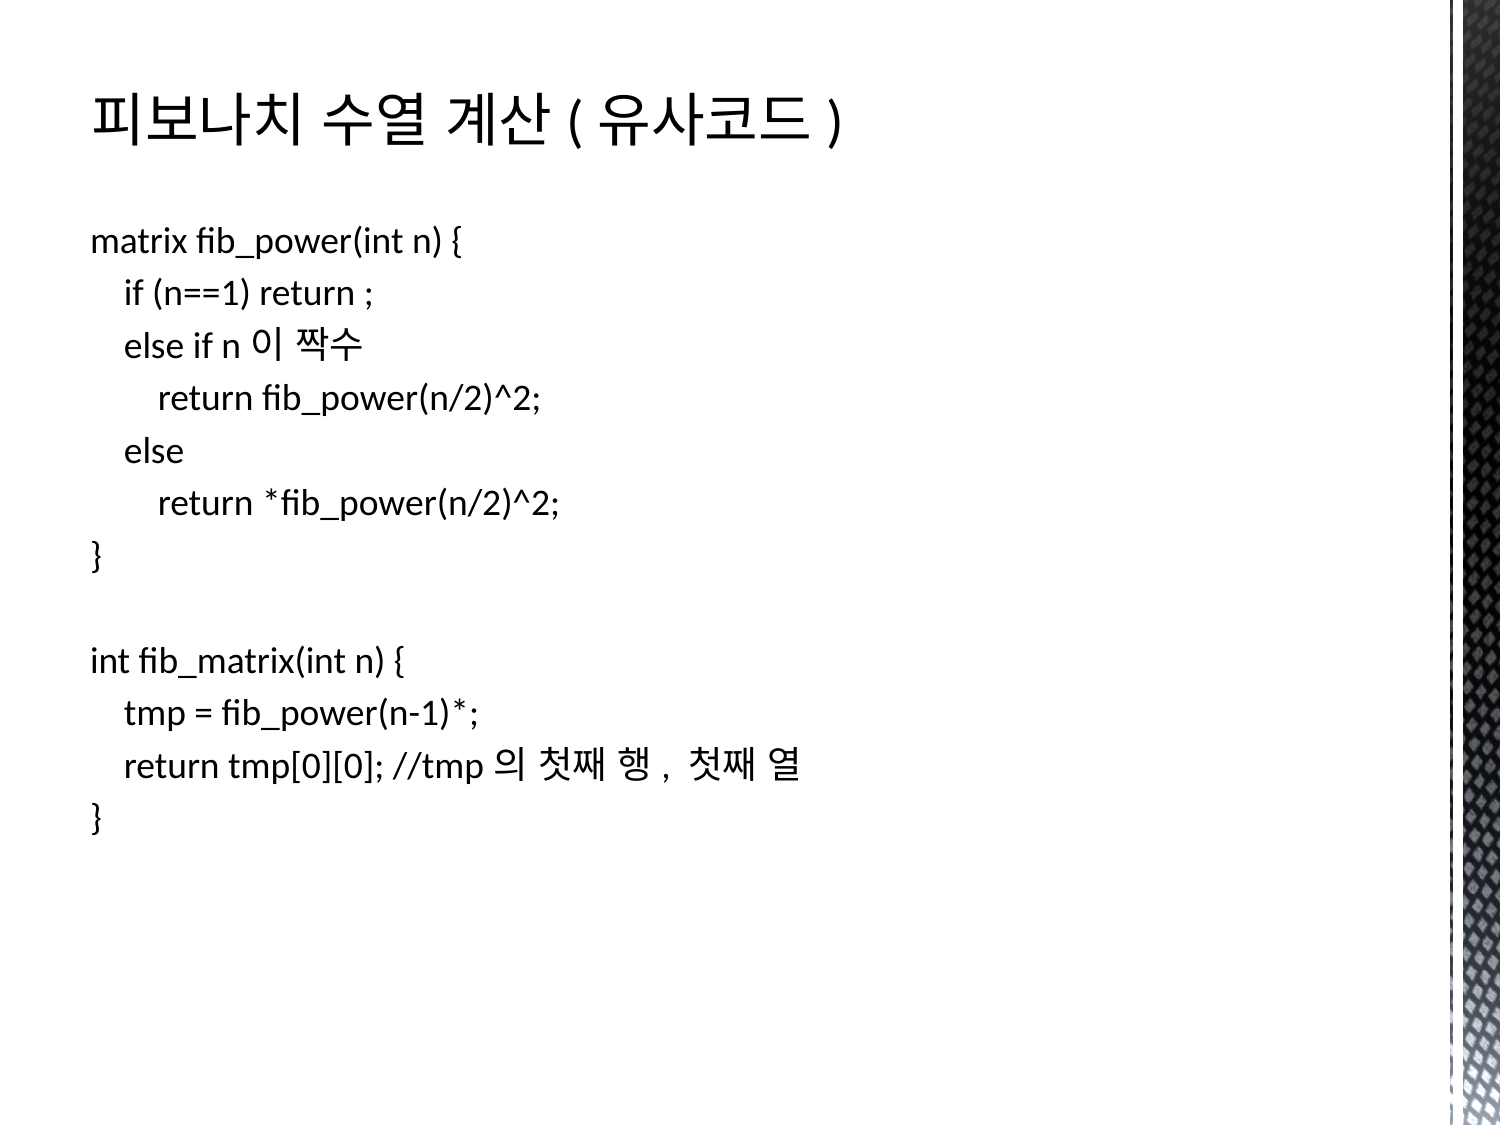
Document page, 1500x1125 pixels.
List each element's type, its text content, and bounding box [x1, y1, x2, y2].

title 피보나치 수열 계산(유사코드) [76, 75, 1365, 161]
picture [1447, 0, 1500, 1125]
